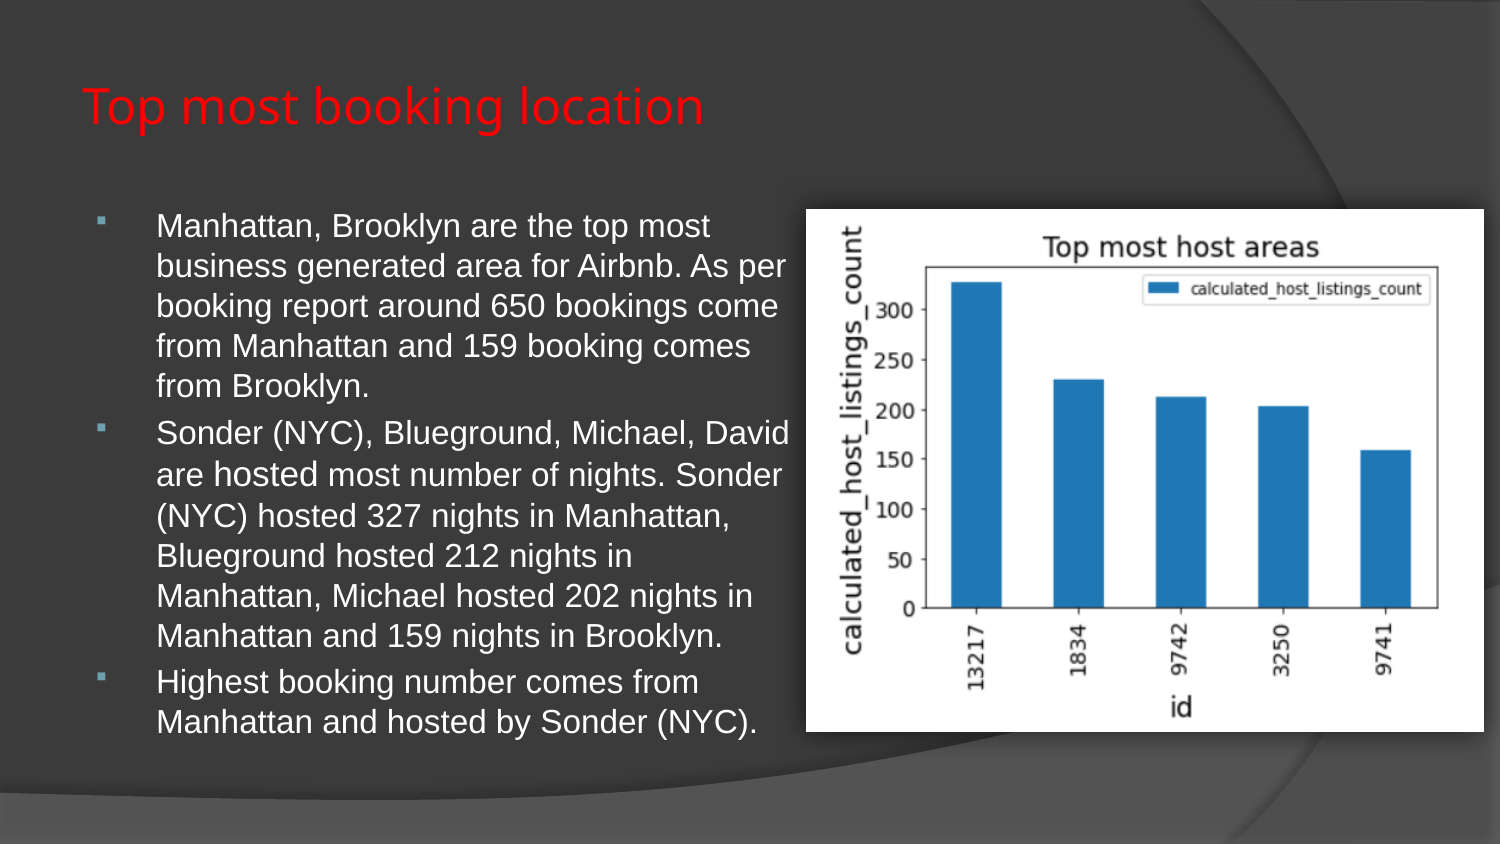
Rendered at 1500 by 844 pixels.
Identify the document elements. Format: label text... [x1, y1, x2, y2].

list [806, 209, 1484, 733]
list Manhattan, Brooklyn are the top most business generated area for Airbnb. As per booking report around 650 bookings come from Manhattan and 159 booking comes from Brooklyn. Sonder (NYC), Blueground, Michael, David are hosted most number of nights. Sonder (NYC) hosted 327 nights in Manhattan, Blueground hosted 212 nights in Manhattan, Michael hosted 202 nights in Manhattan and 159 nights in Brooklyn. Highest booking number comes from Manhattan and hosted by Sonder (NYC). [75, 196, 820, 754]
title Top most booking location [75, 33, 1300, 175]
